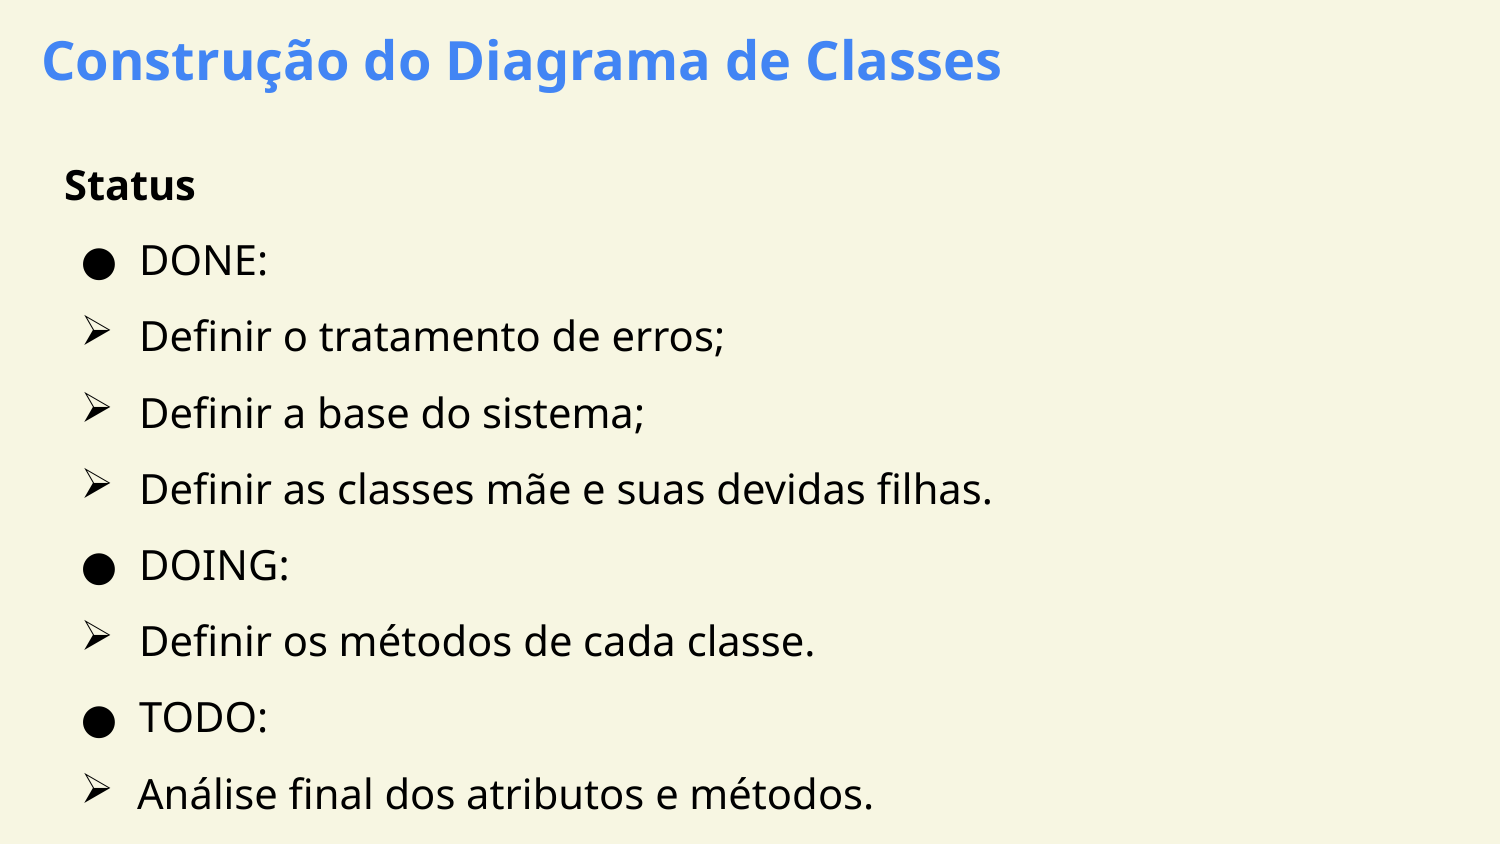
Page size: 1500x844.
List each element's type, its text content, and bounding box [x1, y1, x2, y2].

text_box Construção do Diagrama de Classes [30, 18, 1294, 99]
text_box Status DONE: Definir o tratamento de erros; Definir a base do sistema; Definir as classes mãe e suas devidas filhas. DOING: Definir os métodos de cada classe. TODO: Análise final dos atributos e métodos. [31, 125, 1465, 844]
